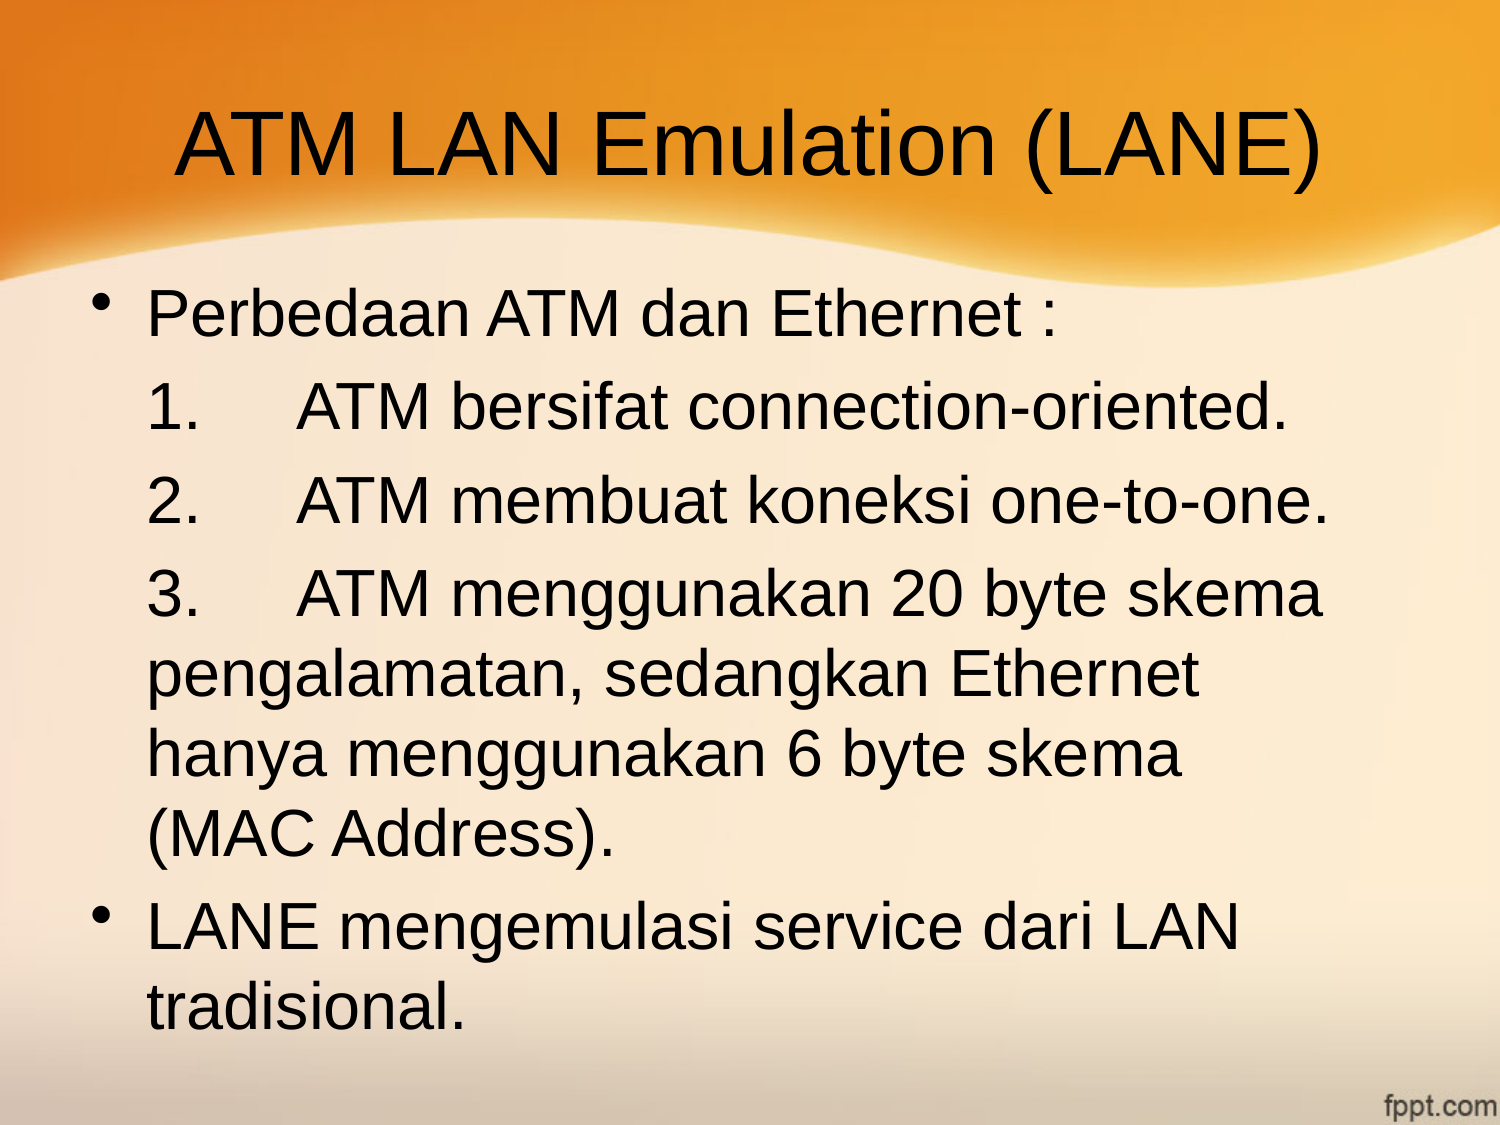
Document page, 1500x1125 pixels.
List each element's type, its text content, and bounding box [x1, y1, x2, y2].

picture [0, 0, 1500, 1125]
list Perbedaan ATM dan Ethernet : 1. ATM bersifat connection-oriented. 2. ATM membuat koneksi one-to-one. 3. ATM menggunakan 20 byte skema pengalamatan, sedangkan Ethernet hanya menggunakan 6 byte skema (MAC Address). LANE mengemulasi service dari LAN tradisional. [74, 262, 1426, 1055]
title ATM LAN Emulation (LANE) [74, 44, 1426, 233]
